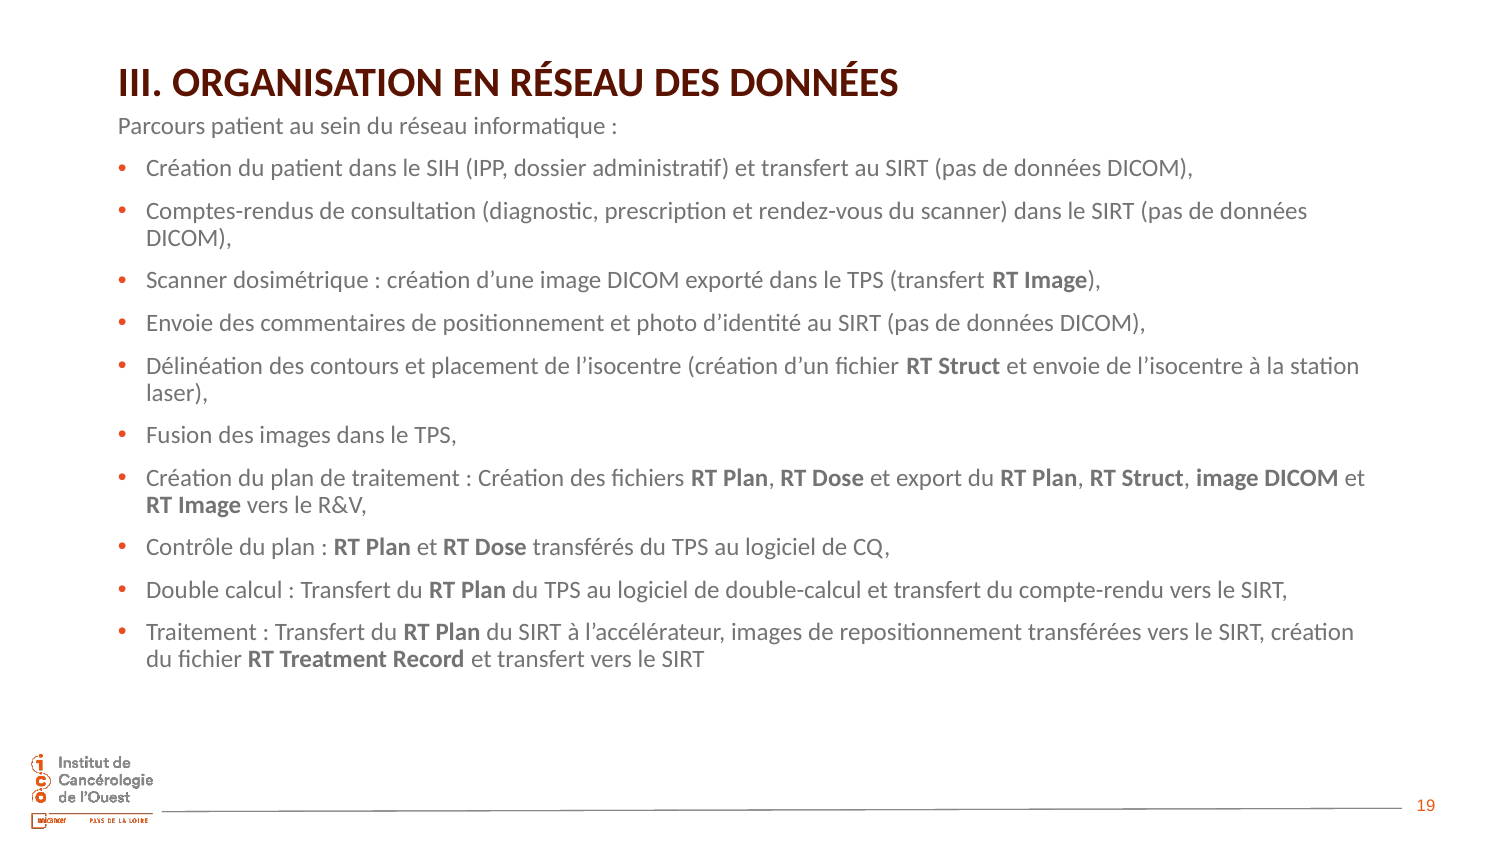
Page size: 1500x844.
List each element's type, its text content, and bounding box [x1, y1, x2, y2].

list [1401, 790, 1466, 829]
picture [30, 752, 153, 829]
title III. Organisation en réseau des données [103, 55, 1397, 137]
list Parcours patient au sein du réseau informatique : Création du patient dans le SIH (IPP, dossier administratif) et transfert au SIRT (pas de données DICOM), Comptes-rendus de consultation (diagnostic, prescription et rendez-vous du scanner) dans le SIRT (pas de données DICOM), Scanner dosimétrique : création d’une image DICOM exporté dans le TPS (transfert RT Image), Envoie des commentaires de positionnement et photo d’identité au SIRT (pas de données DICOM), Délinéation des contours et placement de l’isocentre (création d’un fichier RT Struct et envoie de l’isocentre à la station laser), Fusion des images dans le TPS, Création du plan de traitement : Création des fichiers RT Plan, RT Dose et export du RT Plan, RT Struct, image DICOM et RT Image vers le R&V, Contrôle du plan : RT Plan et RT Dose transférés du TPS au logiciel de CQ, Double calcul : Transfert du RT Plan du TPS au logiciel de double-calcul et transfert du compte-rendu vers le SIRT, Traitement : Transfert du RT Plan du SIRT à l’accélérateur, images de repositionnement transférées vers le SIRT, création du fichier RT Treatment Record et transfert vers le SIRT [103, 137, 1397, 769]
